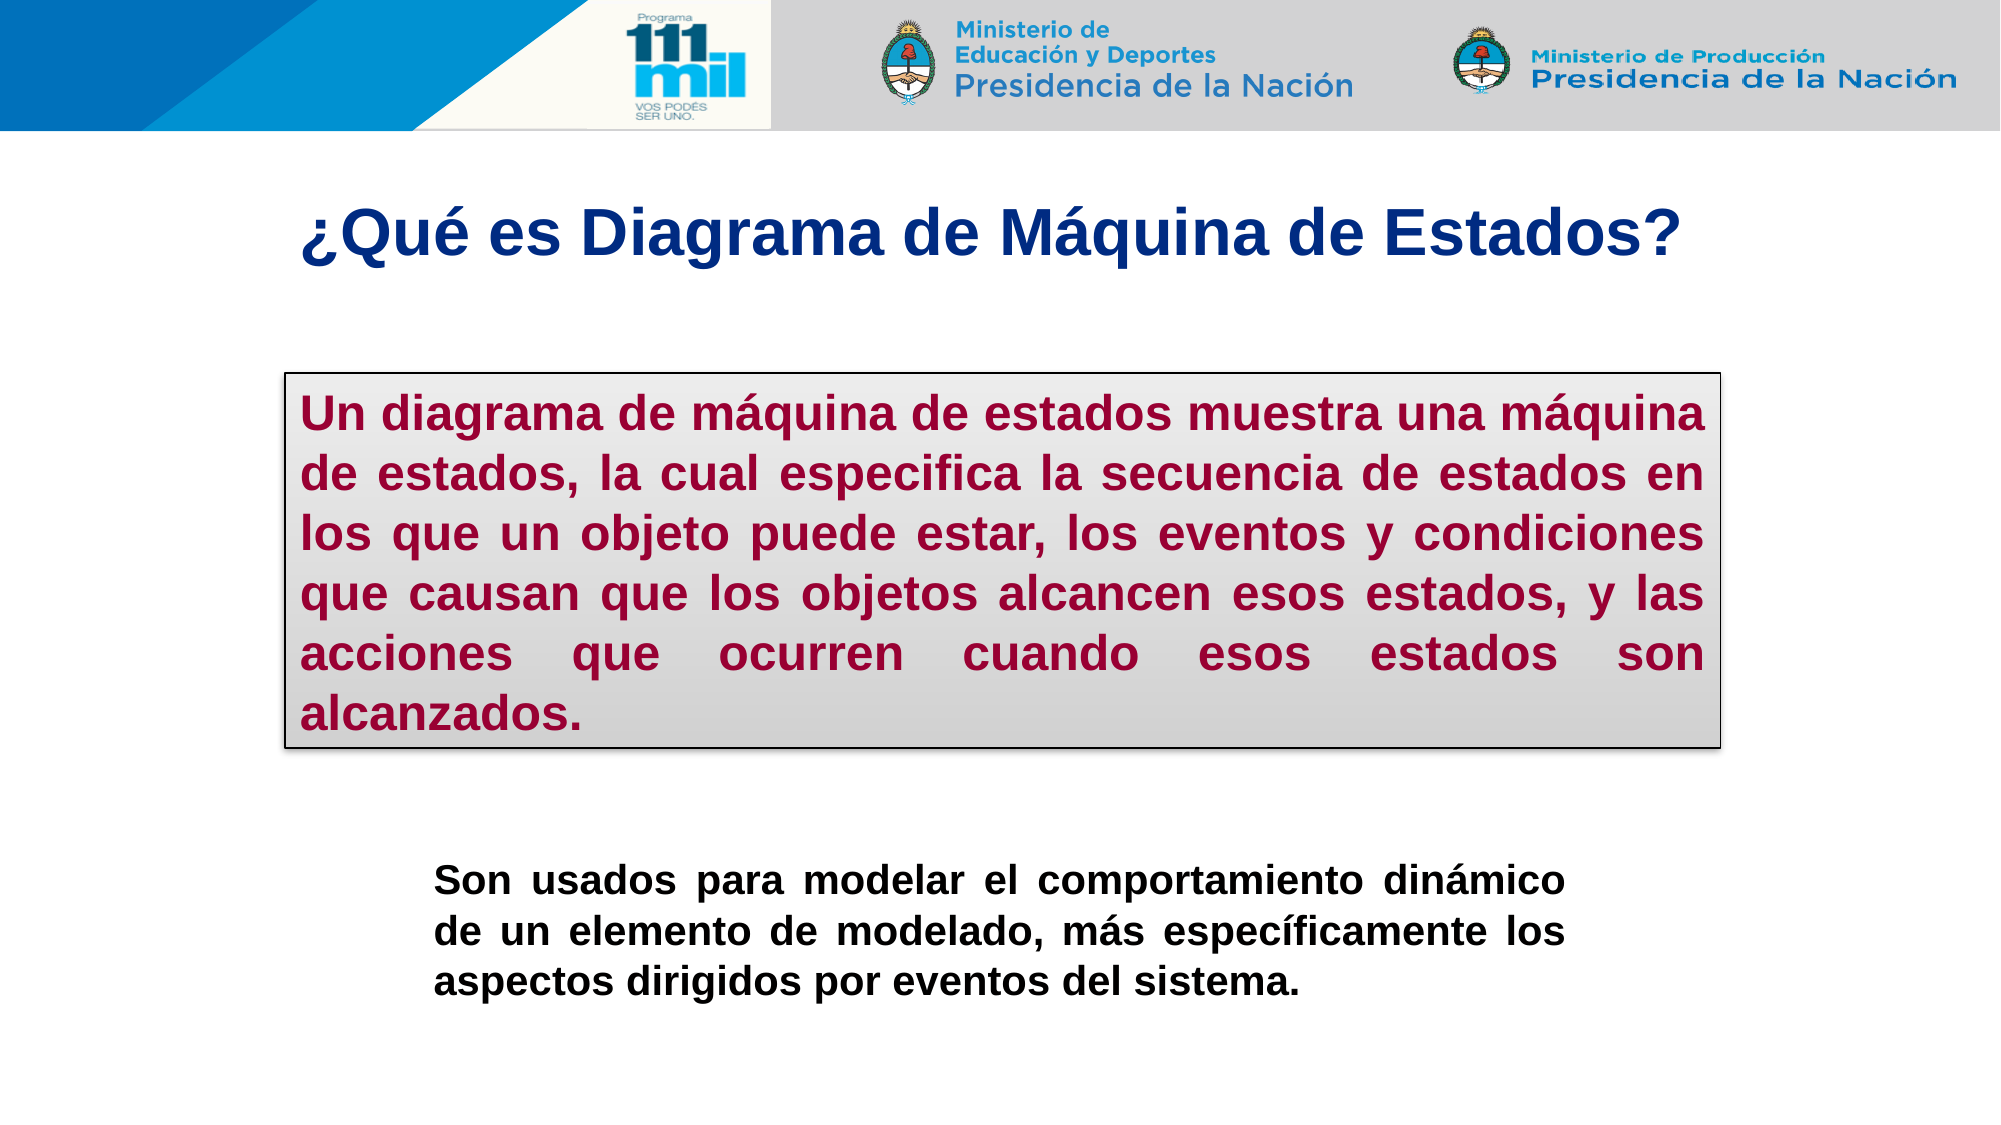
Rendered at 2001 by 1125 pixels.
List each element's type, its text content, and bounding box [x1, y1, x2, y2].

text_box Son usados para modelar el comportamiento dinámico de un elemento de modelado, más específicamente los aspectos dirigidos por eventos del sistema. [418, 846, 1582, 1011]
text_box ¿Qué es Diagrama de Máquina de Estados? [285, 181, 1785, 276]
text_box Un diagrama de máquina de estados muestra una máquina de estados, la cual especifica la secuencia de estados en los que un objeto puede estar, los eventos y condiciones que causan que los objetos alcancen esos estados, y las acciones que ocurren cuando esos estados son alcanzados. [284, 372, 1721, 749]
picture [881, 19, 1352, 109]
picture [1453, 26, 1956, 94]
picture [587, 1, 769, 129]
